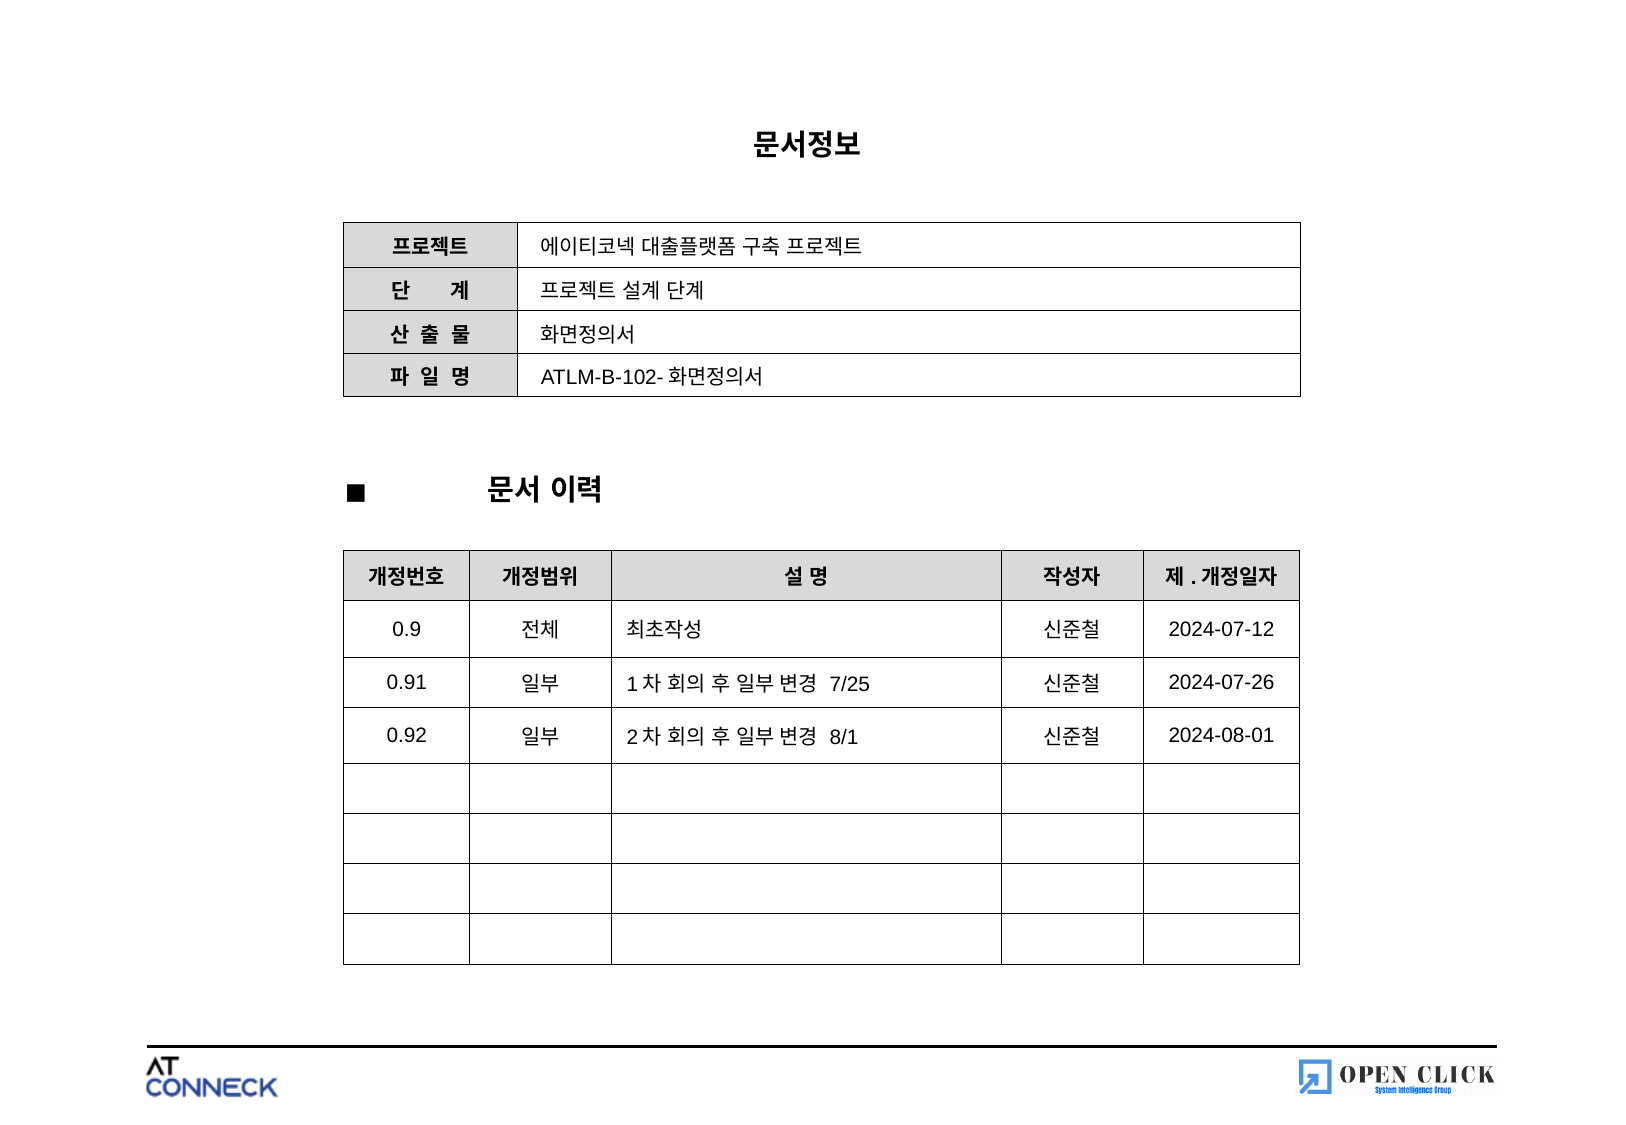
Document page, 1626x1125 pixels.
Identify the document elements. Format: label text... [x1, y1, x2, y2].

table_cell 0.9 [344, 601, 469, 657]
table_cell 전체 [470, 601, 611, 657]
table_cell 2024-07-12 [1144, 601, 1299, 657]
table_cell 신준철 [1002, 658, 1143, 707]
table_header 작성자 [1002, 551, 1143, 600]
table_cell 파 일 명 [344, 354, 517, 396]
table_cell 신준철 [1002, 708, 1143, 763]
table_cell 1차 회의 후 일부 변경 7/25 [612, 658, 1001, 707]
table_header 개정범위 [470, 551, 611, 600]
table_cell 화면정의서 [518, 311, 1300, 353]
table_cell 일부 [470, 658, 611, 707]
table_cell [1002, 814, 1143, 863]
table_cell [612, 864, 1001, 913]
table_cell 최초작성 [612, 601, 1001, 657]
table_cell [1002, 764, 1143, 813]
table_cell 2024-08-01 [1144, 708, 1299, 763]
table_cell [470, 914, 611, 964]
table_cell [1144, 864, 1299, 913]
table_header 에이티코넥 대출플랫폼 구축 프로젝트 [518, 223, 1300, 267]
table_cell [344, 814, 469, 863]
table_cell [612, 814, 1001, 863]
table_cell 2차 회의 후 일부 변경 8/1 [612, 708, 1001, 763]
table_cell [344, 864, 469, 913]
table_cell 프로젝트 설계 단계 [518, 268, 1300, 310]
table_header 제.개정일자 [1144, 551, 1299, 600]
picture [1296, 1057, 1497, 1096]
table_cell 단 계 [344, 268, 517, 310]
table_cell [470, 764, 611, 813]
table_header 문서 이력 [486, 442, 1155, 530]
table_header 문서정보 [473, 105, 1141, 177]
table_cell [1002, 864, 1143, 913]
table_cell 2024-07-26 [1144, 658, 1299, 707]
table_header 설 명 [612, 551, 1001, 600]
table_cell [344, 914, 469, 964]
table_cell [1002, 914, 1143, 964]
table_cell [612, 914, 1001, 964]
table_header 프로젝트 [344, 223, 517, 267]
table_cell [470, 864, 611, 913]
table_cell 0.91 [344, 658, 469, 707]
table_cell ATLM-B-102-화면정의서 [518, 354, 1300, 396]
table_cell [1144, 764, 1299, 813]
table_cell [1144, 814, 1299, 863]
table_cell [344, 764, 469, 813]
table_cell [470, 814, 611, 863]
table_cell [612, 764, 1001, 813]
table_cell [1144, 914, 1299, 964]
picture [141, 1054, 281, 1100]
table_cell 일부 [470, 708, 611, 763]
table_header ■ [344, 456, 432, 524]
table_cell 신준철 [1002, 601, 1143, 657]
table_cell 산 출 물 [344, 311, 517, 353]
table_cell 0.92 [344, 708, 469, 763]
table_header 개정번호 [344, 551, 469, 600]
